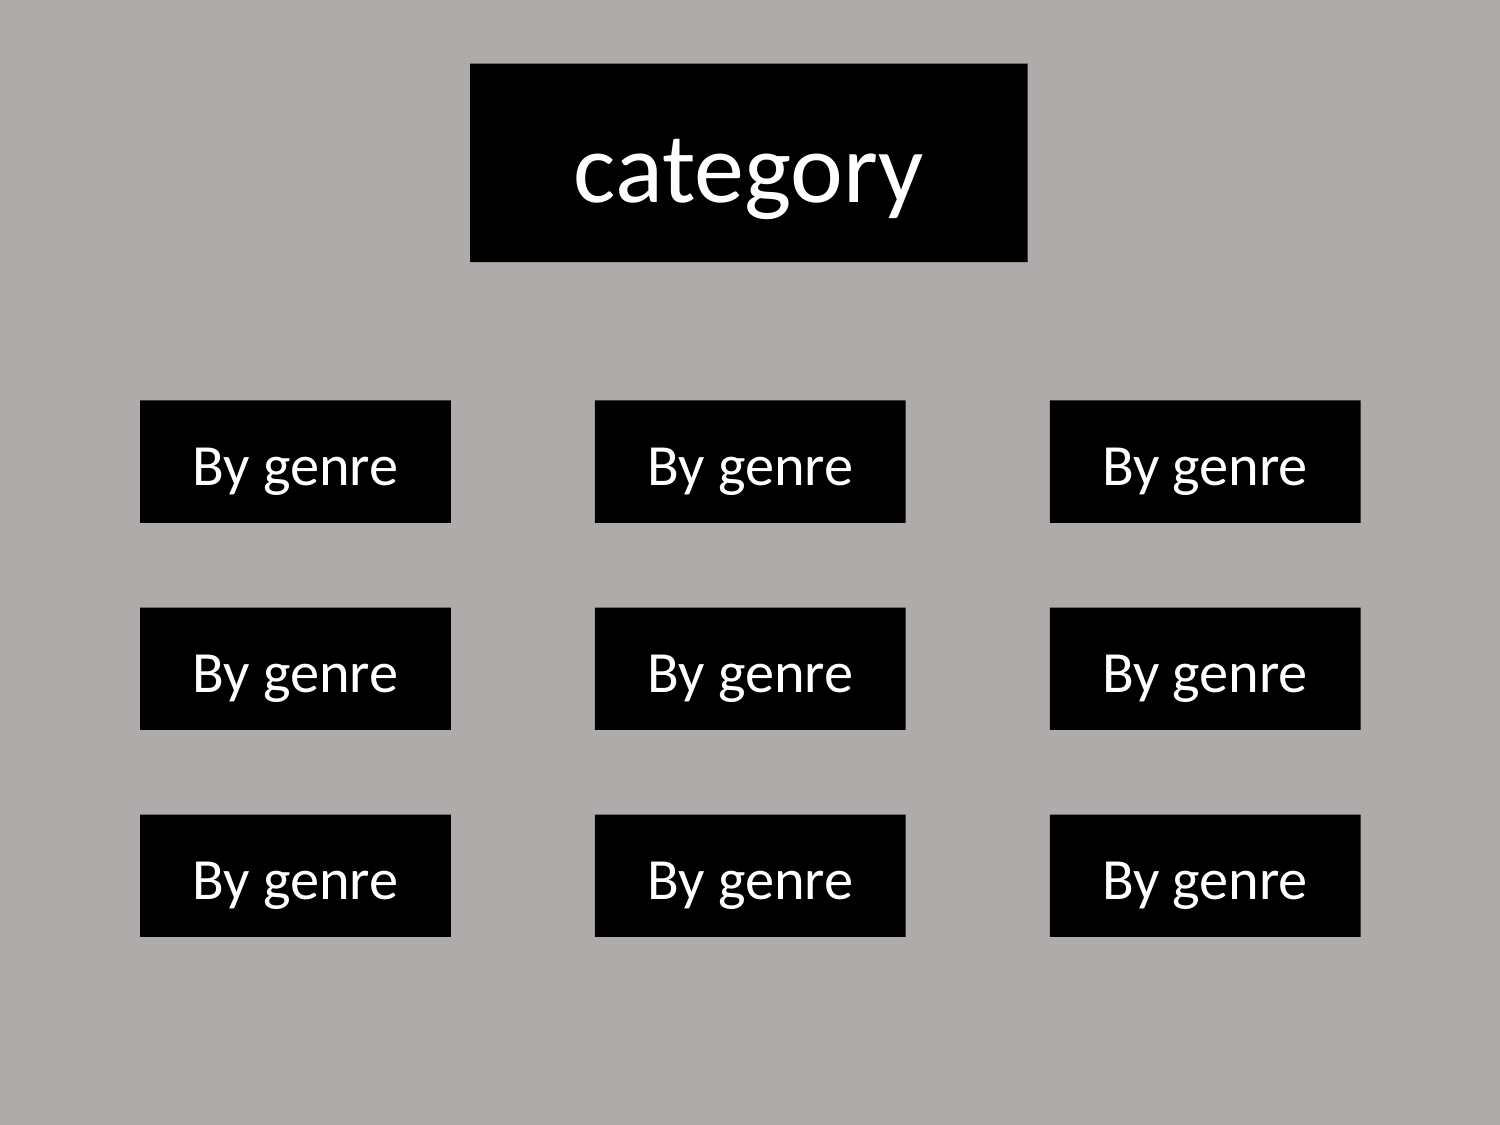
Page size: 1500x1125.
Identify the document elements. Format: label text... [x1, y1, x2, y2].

text_box By genre [139, 399, 452, 524]
text_box By genre [1049, 399, 1362, 524]
text_box By genre [594, 814, 907, 938]
text_box By genre [594, 607, 907, 731]
text_box category [469, 63, 1029, 263]
text_box By genre [594, 399, 907, 524]
text_box By genre [1049, 607, 1362, 731]
text_box By genre [1049, 814, 1362, 938]
text_box By genre [139, 607, 452, 731]
text_box By genre [139, 814, 452, 938]
